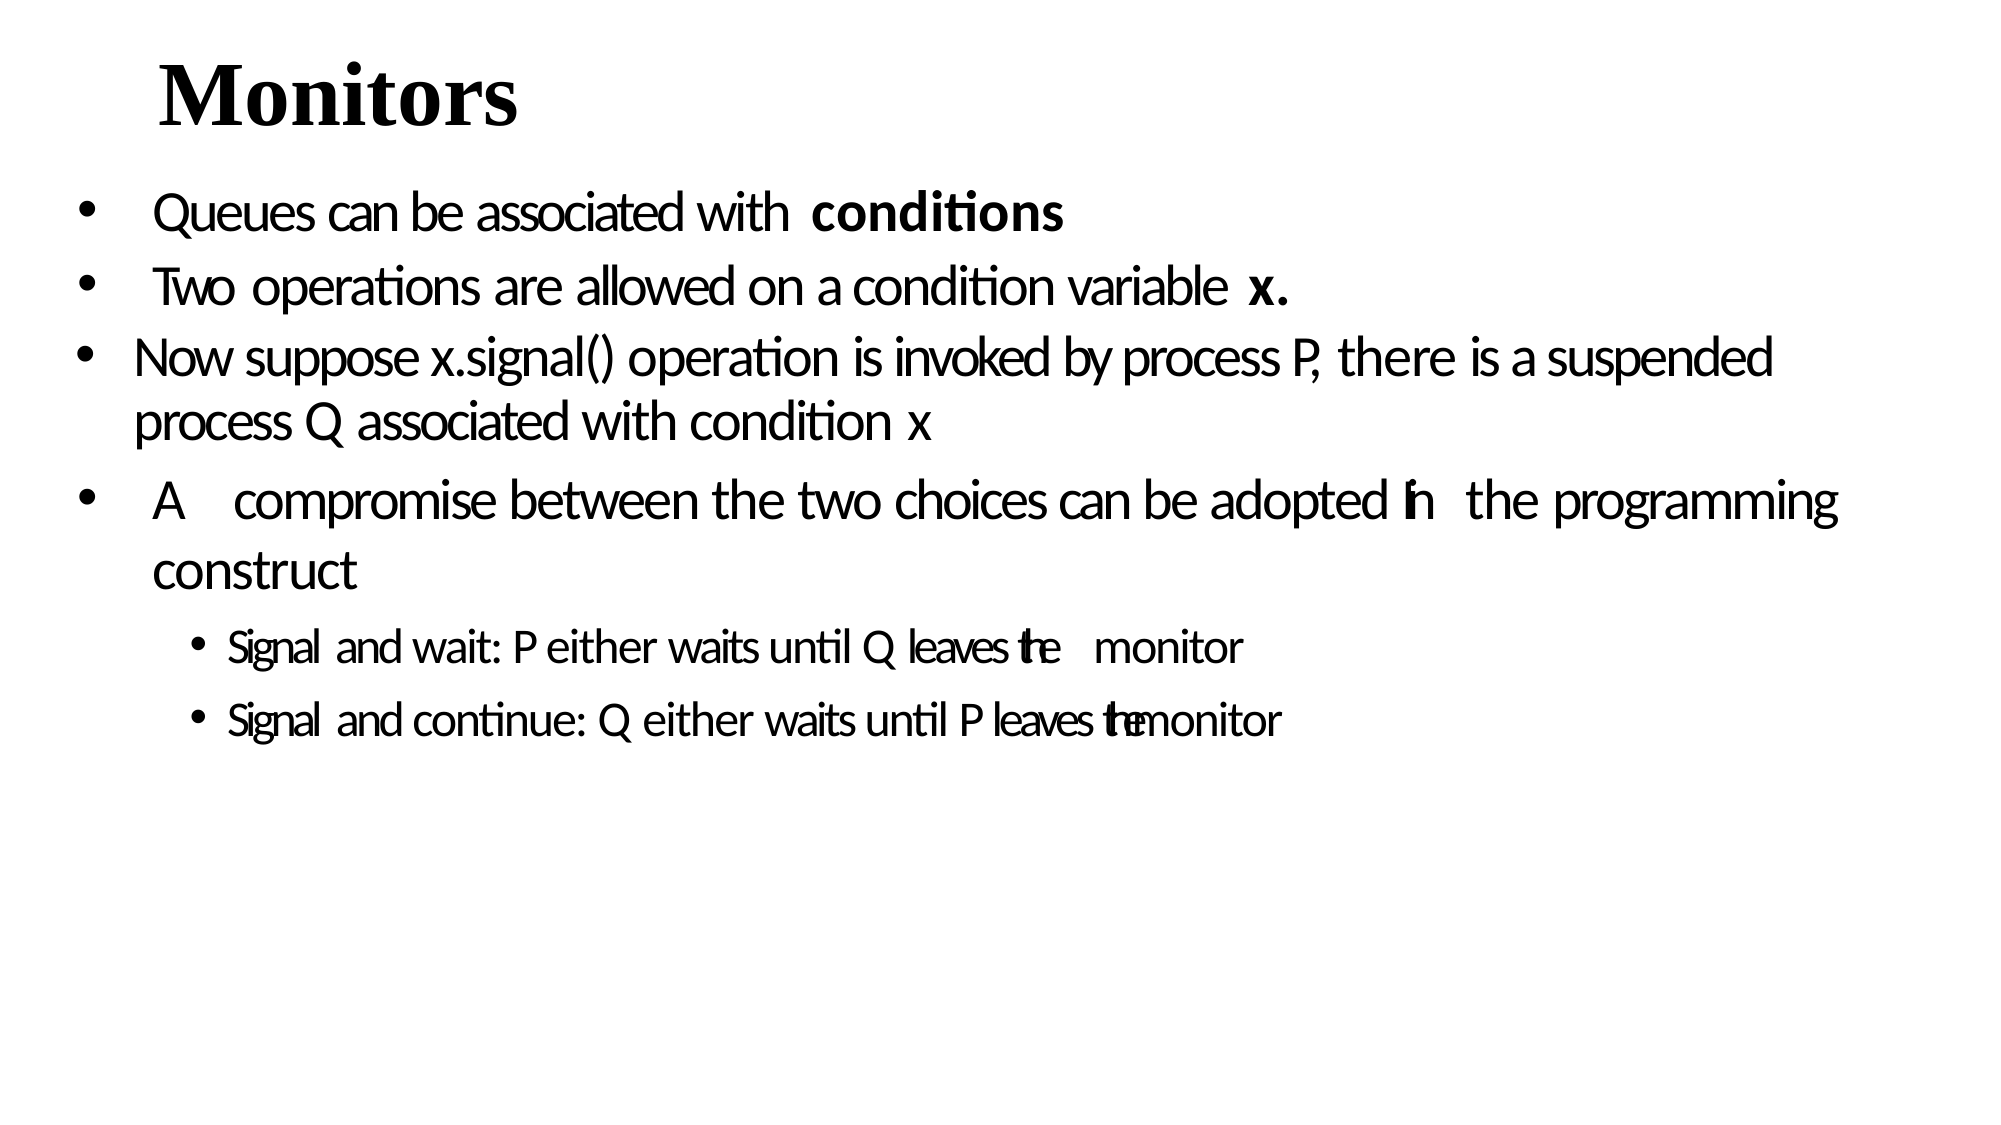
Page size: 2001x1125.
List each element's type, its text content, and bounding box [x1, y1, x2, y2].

list Queues can be associated with conditions Two operations are allowed on a condition variable x. Now suppose x.signal() operation is invoked by process P, there is a suspended process Q associated with condition x A compromise between the two choices can be adopted I in the programming construct Signal and wait: P either waits until Q leaves the monitor Signal and continue: Q either waits until P leaves the monitor [60, 163, 1884, 1099]
title Monitors [143, 27, 1800, 163]
